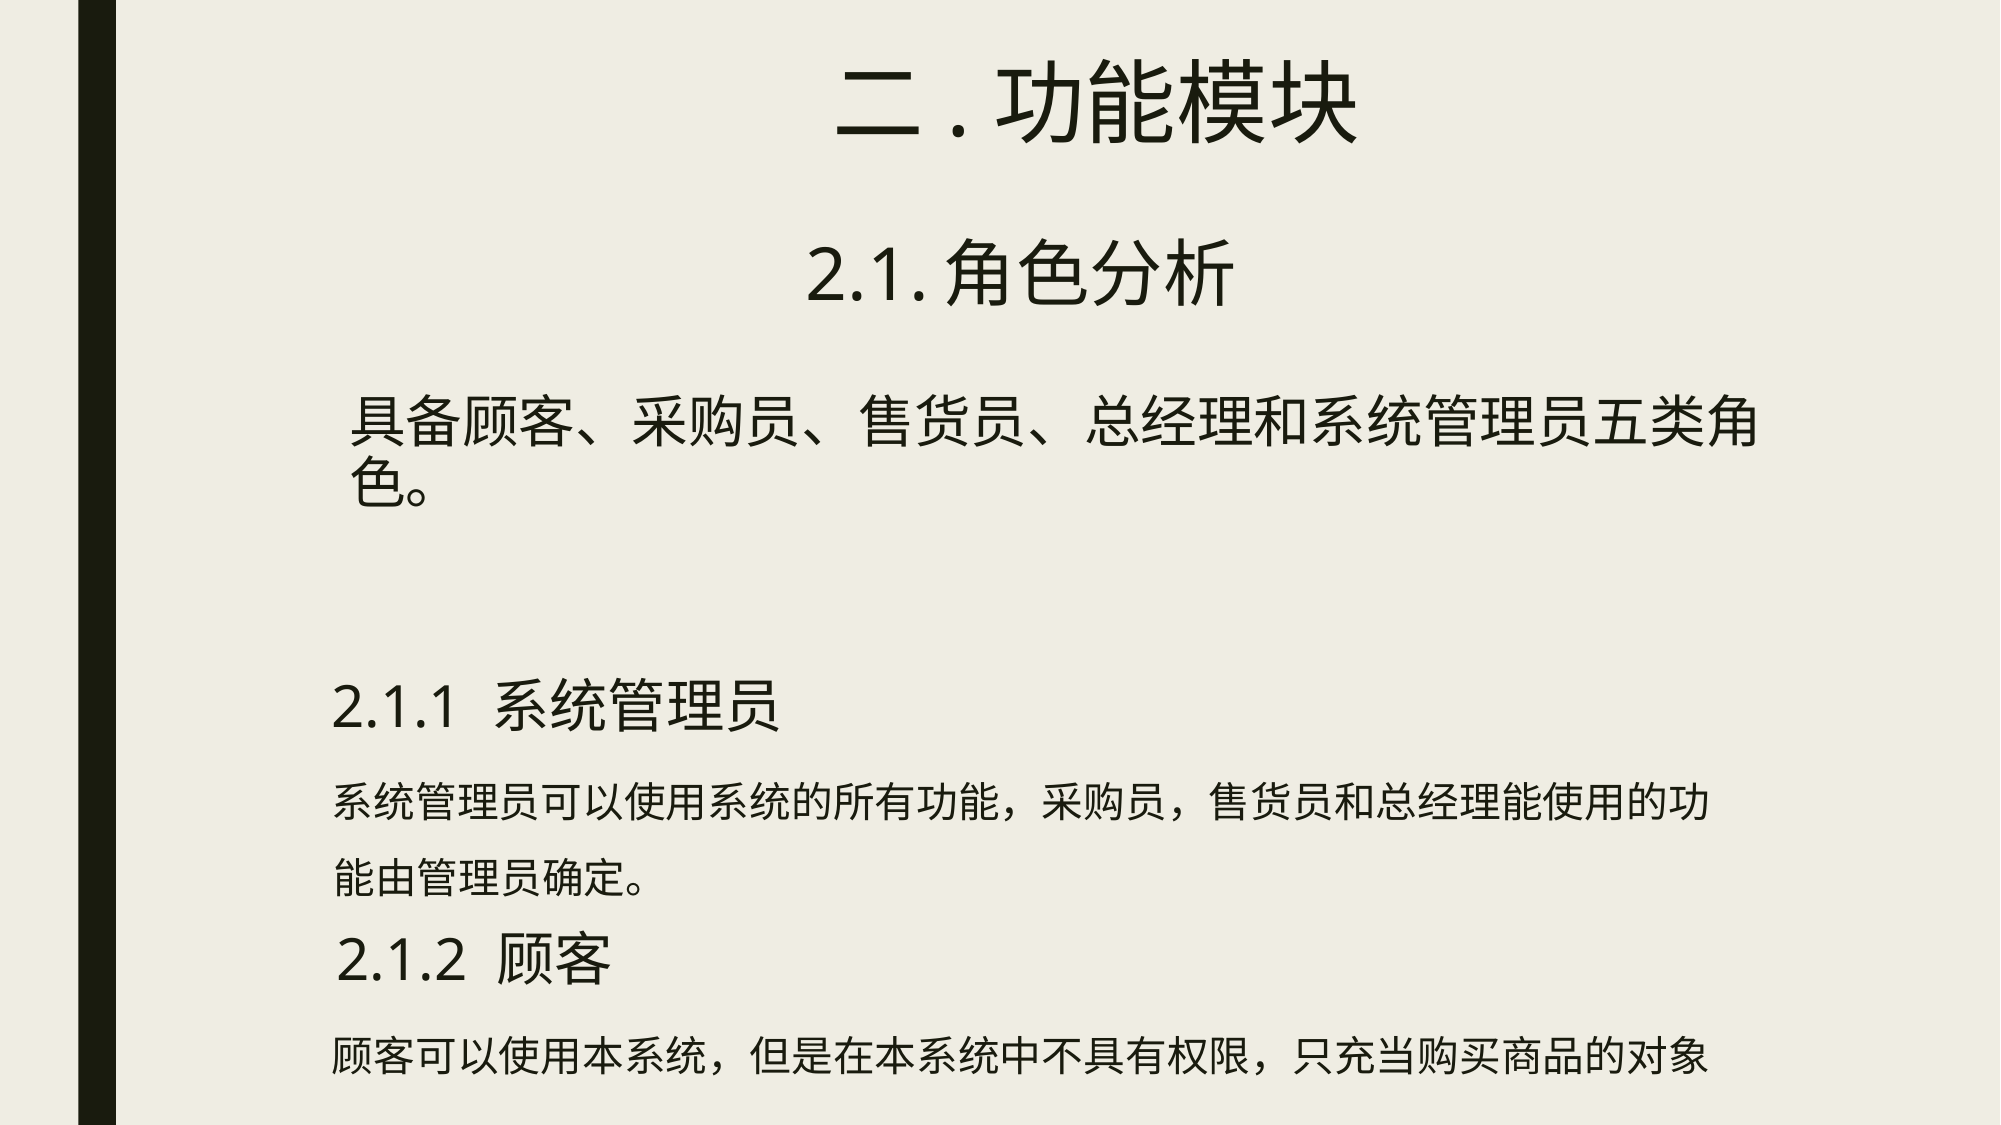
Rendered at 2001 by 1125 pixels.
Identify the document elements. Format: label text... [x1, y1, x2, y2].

list 2.1.1 系统管理员 系统管理员可以使用系统的所有功能，采购员，售货员和总经理能使用的功 能由管理员确定。 2.1.2 顾客 顾客可以使用本系统，但是在本系统中不具有权限，只充当购买商品的对象 [225, 576, 1800, 1097]
text_box 2.1.角色分析 具备顾客、采购员、售货员、总经理和系统管理员五类角色。 [334, 230, 1784, 525]
title 二.功能模块 [632, 50, 1486, 179]
